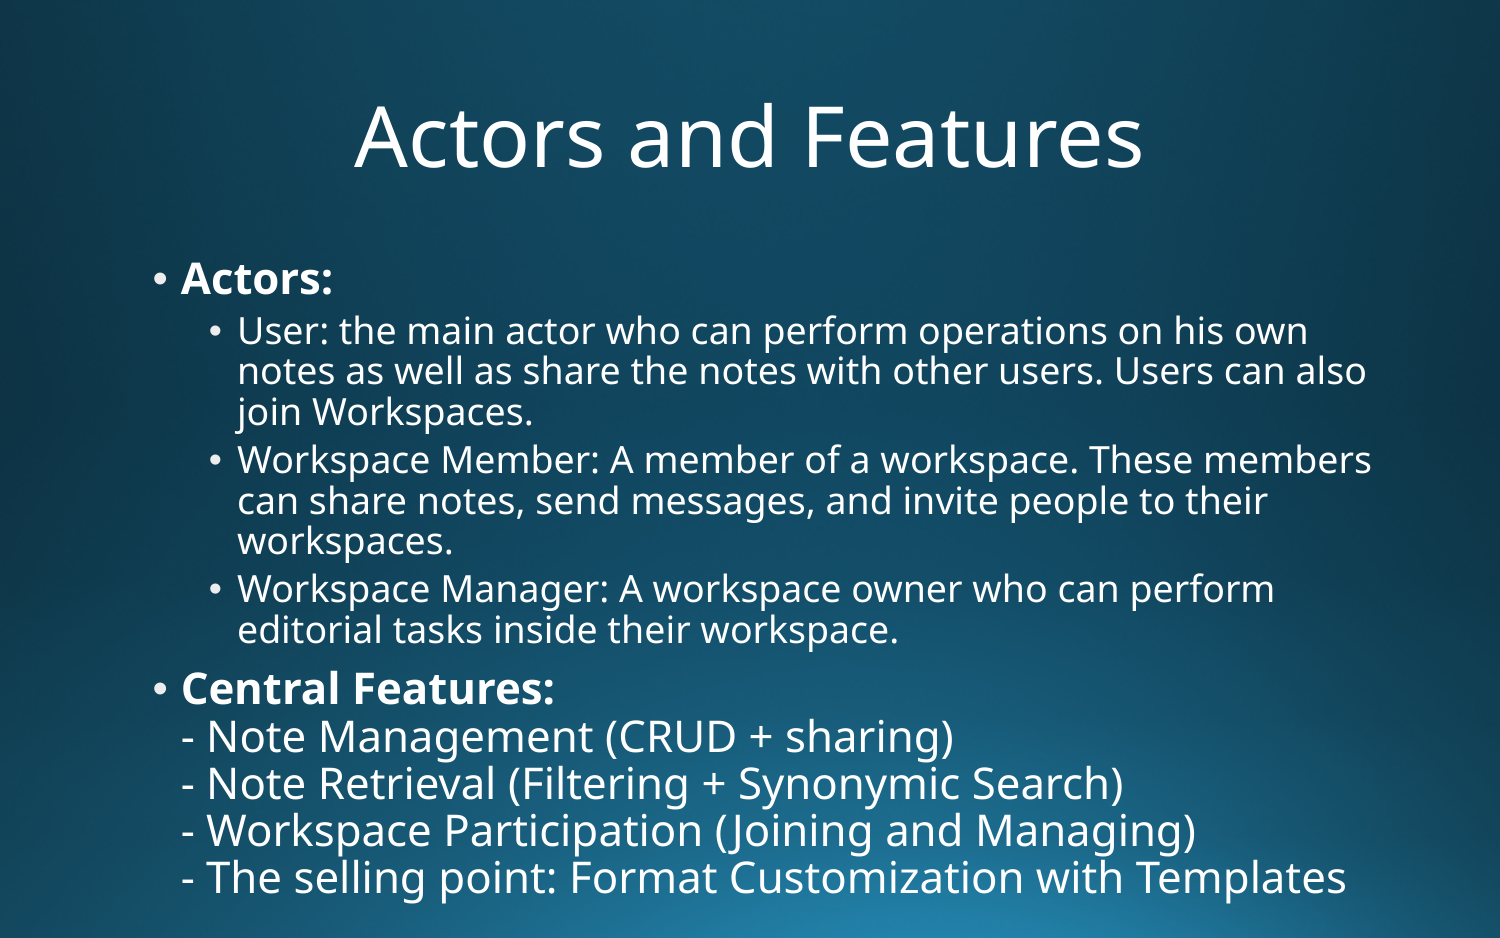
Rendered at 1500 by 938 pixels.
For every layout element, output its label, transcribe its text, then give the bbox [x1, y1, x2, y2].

title Actors and Features [103, 49, 1397, 232]
list Actors: User: the main actor who can perform operations on his own notes as well as share the notes with other users. Users can also join Workspaces. Workspace Member: A member of a workspace. These members can share notes, send messages, and invite people to their workspaces. Workspace Manager: A workspace owner who can perform editorial tasks inside their workspace. Central Features: - Note Management (CRUD + sharing) - Note Retrieval (Filtering + Synonymic Search) - Workspace Participation (Joining and Managing) - The selling point: Format Customization with Templates [137, 249, 1397, 845]
picture [0, 0, 1500, 938]
